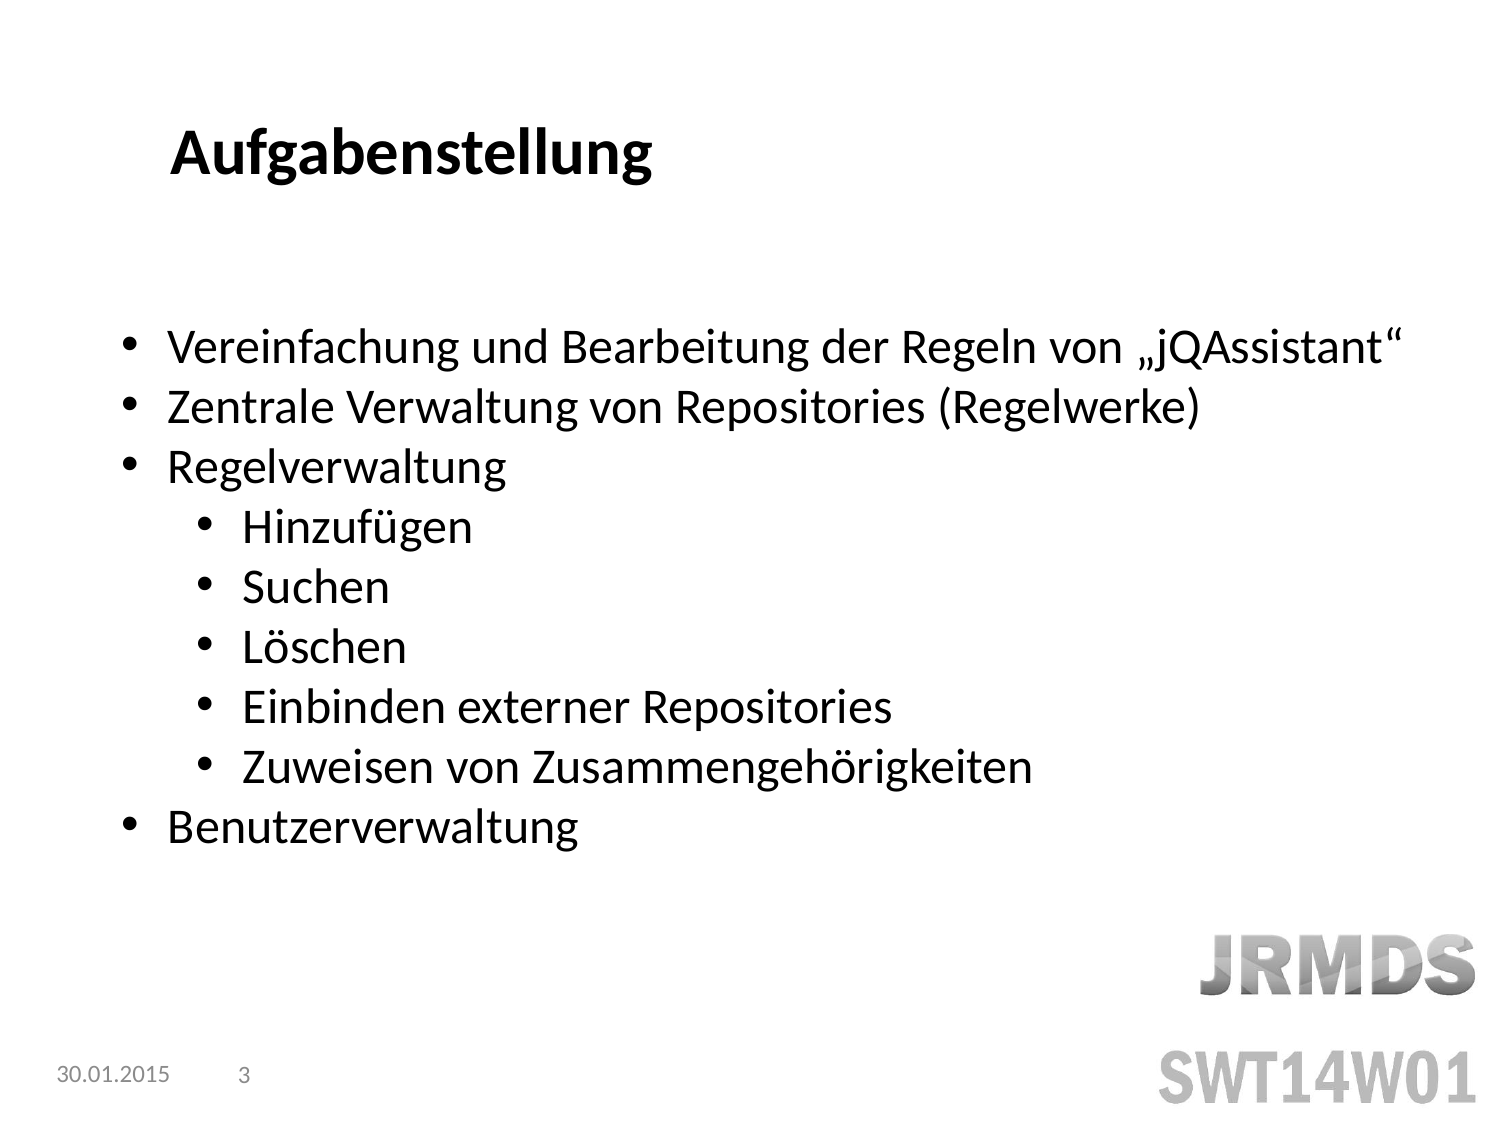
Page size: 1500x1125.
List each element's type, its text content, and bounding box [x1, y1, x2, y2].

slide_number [41, 1042, 392, 1103]
picture [0, 633, 1500, 1125]
text_box Aufgabenstellung [156, 100, 669, 196]
slide_number 3 [88, 1049, 266, 1097]
text_box Vereinfachung und Bearbeitung der Regeln von „jQAssistant“ Zentrale Verwaltung von Repositories (Regelwerke) Regelverwaltung Hinzufügen Suchen Löschen Einbinden externer Repositories Zuweisen von Zusammengehörigkeiten Benutzerverwaltung [106, 306, 1420, 981]
